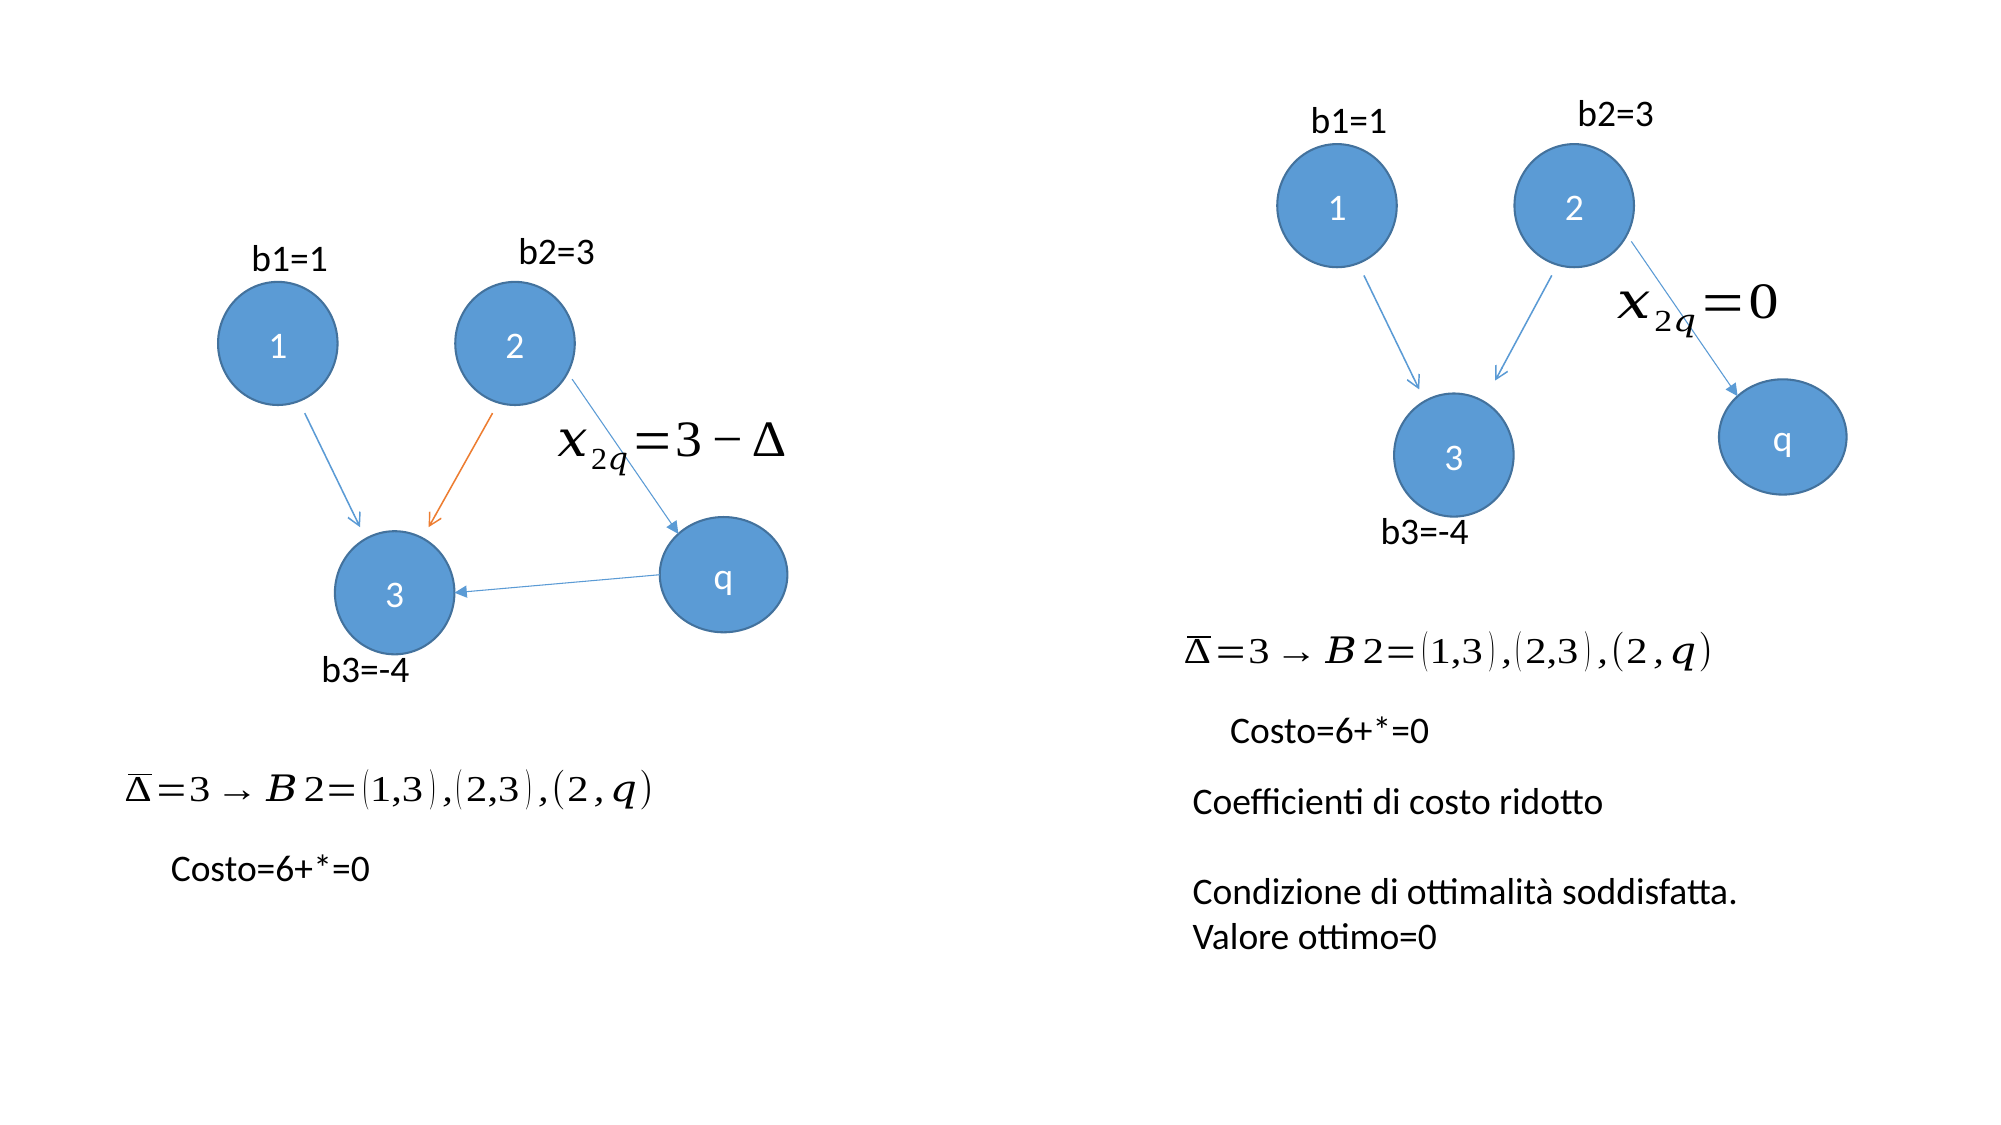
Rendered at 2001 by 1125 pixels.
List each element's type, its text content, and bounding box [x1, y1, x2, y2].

text_box 3 [1393, 392, 1515, 507]
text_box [1631, 241, 1738, 397]
text_box q [1717, 378, 1848, 496]
text_box b1=1 [236, 226, 347, 287]
text_box 3 [333, 530, 456, 645]
text_box b2=3 [503, 219, 614, 280]
text_box b2=3 [1562, 82, 1673, 142]
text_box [1363, 275, 1420, 390]
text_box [454, 574, 660, 593]
text_box 2 [1513, 143, 1636, 269]
text_box b3=-4 [306, 637, 429, 697]
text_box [572, 379, 679, 534]
text_box b1=1 [1295, 88, 1406, 149]
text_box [428, 413, 493, 528]
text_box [1495, 275, 1552, 381]
text_box 1 [1276, 149, 1398, 269]
text_box q [658, 515, 789, 634]
text_box 1 [216, 287, 339, 407]
text_box b3=-4 [1365, 499, 1488, 560]
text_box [304, 413, 360, 528]
text_box 2 [454, 280, 576, 407]
